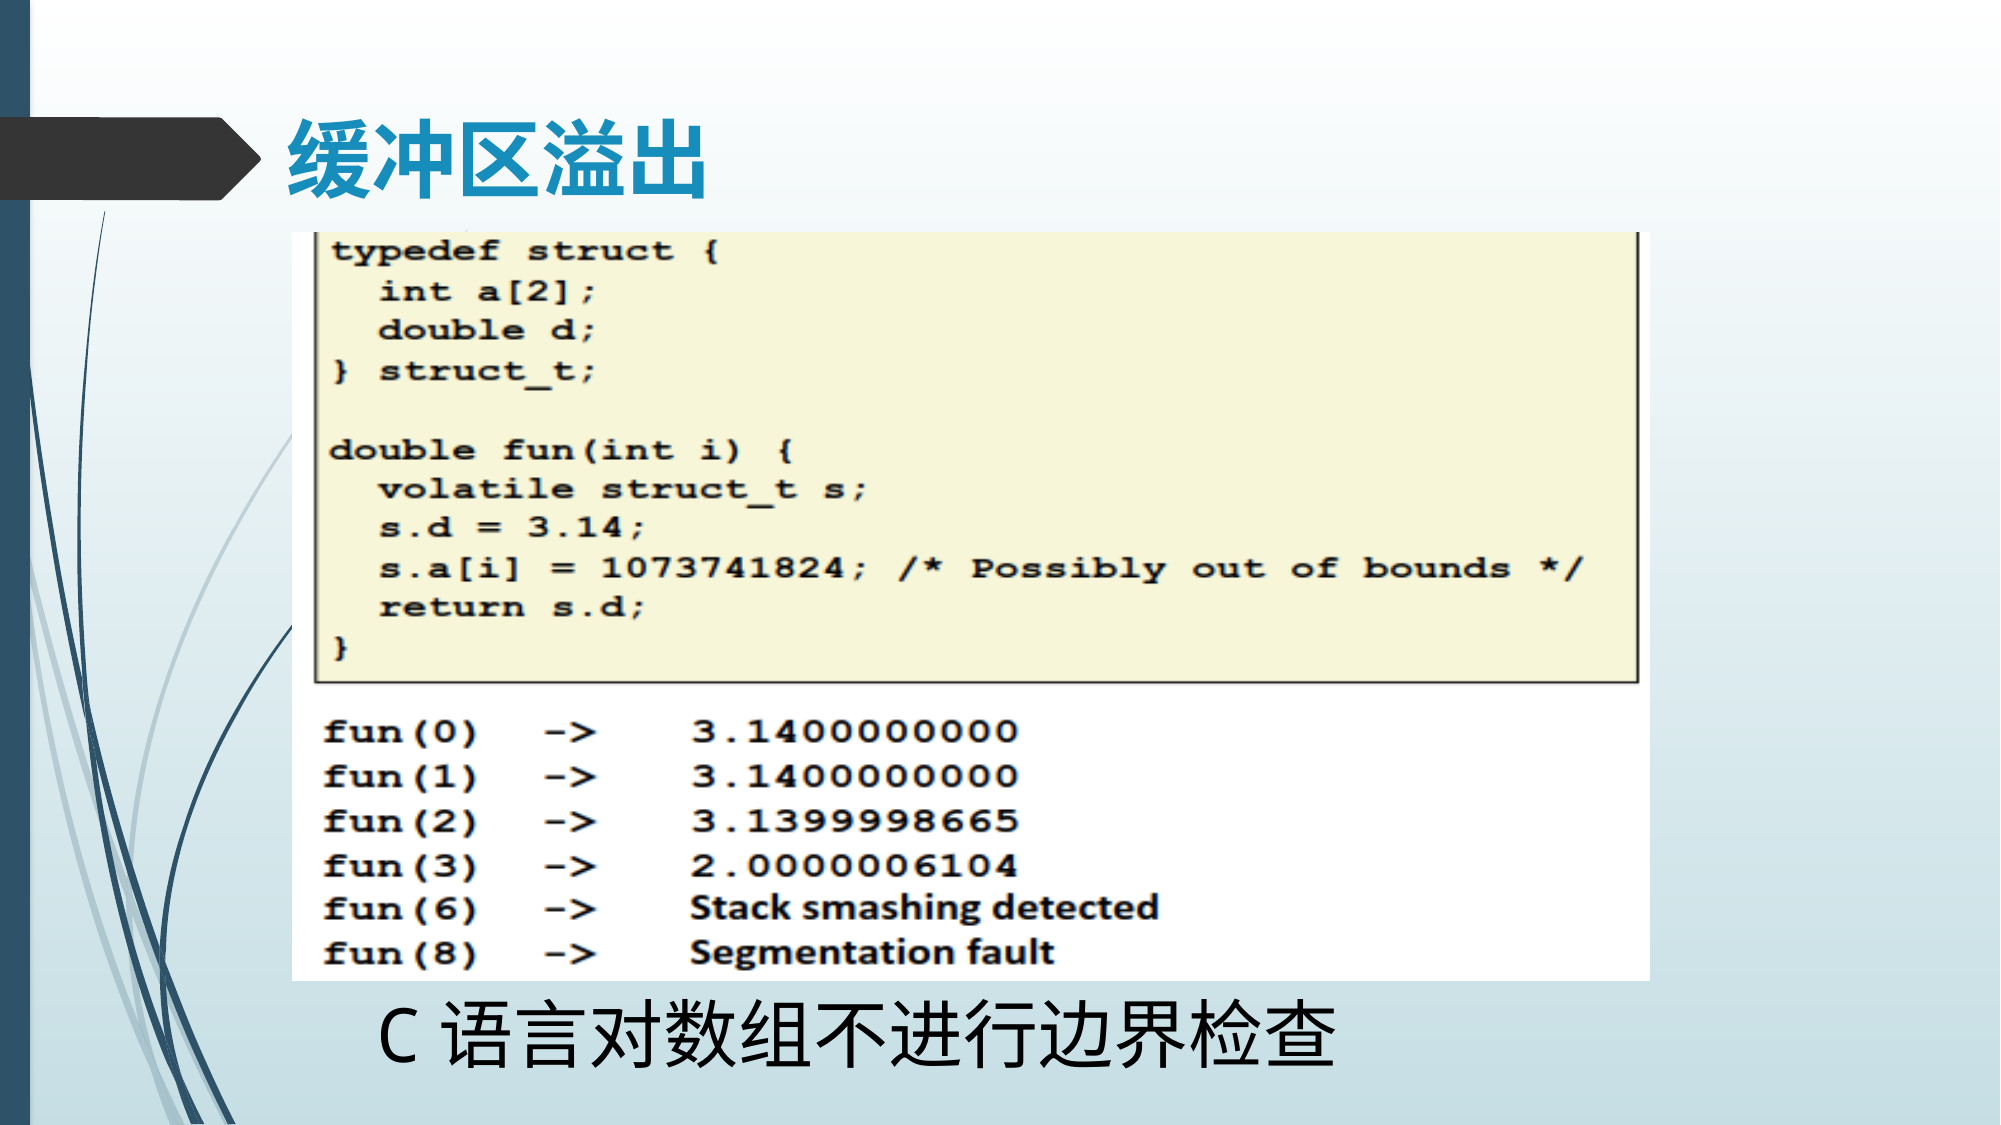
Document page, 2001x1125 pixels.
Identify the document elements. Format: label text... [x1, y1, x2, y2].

text_box C语言对数组不进行边界检查 [361, 990, 1581, 1085]
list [291, 232, 1651, 981]
title 缓冲区溢出 [271, 98, 1733, 1125]
